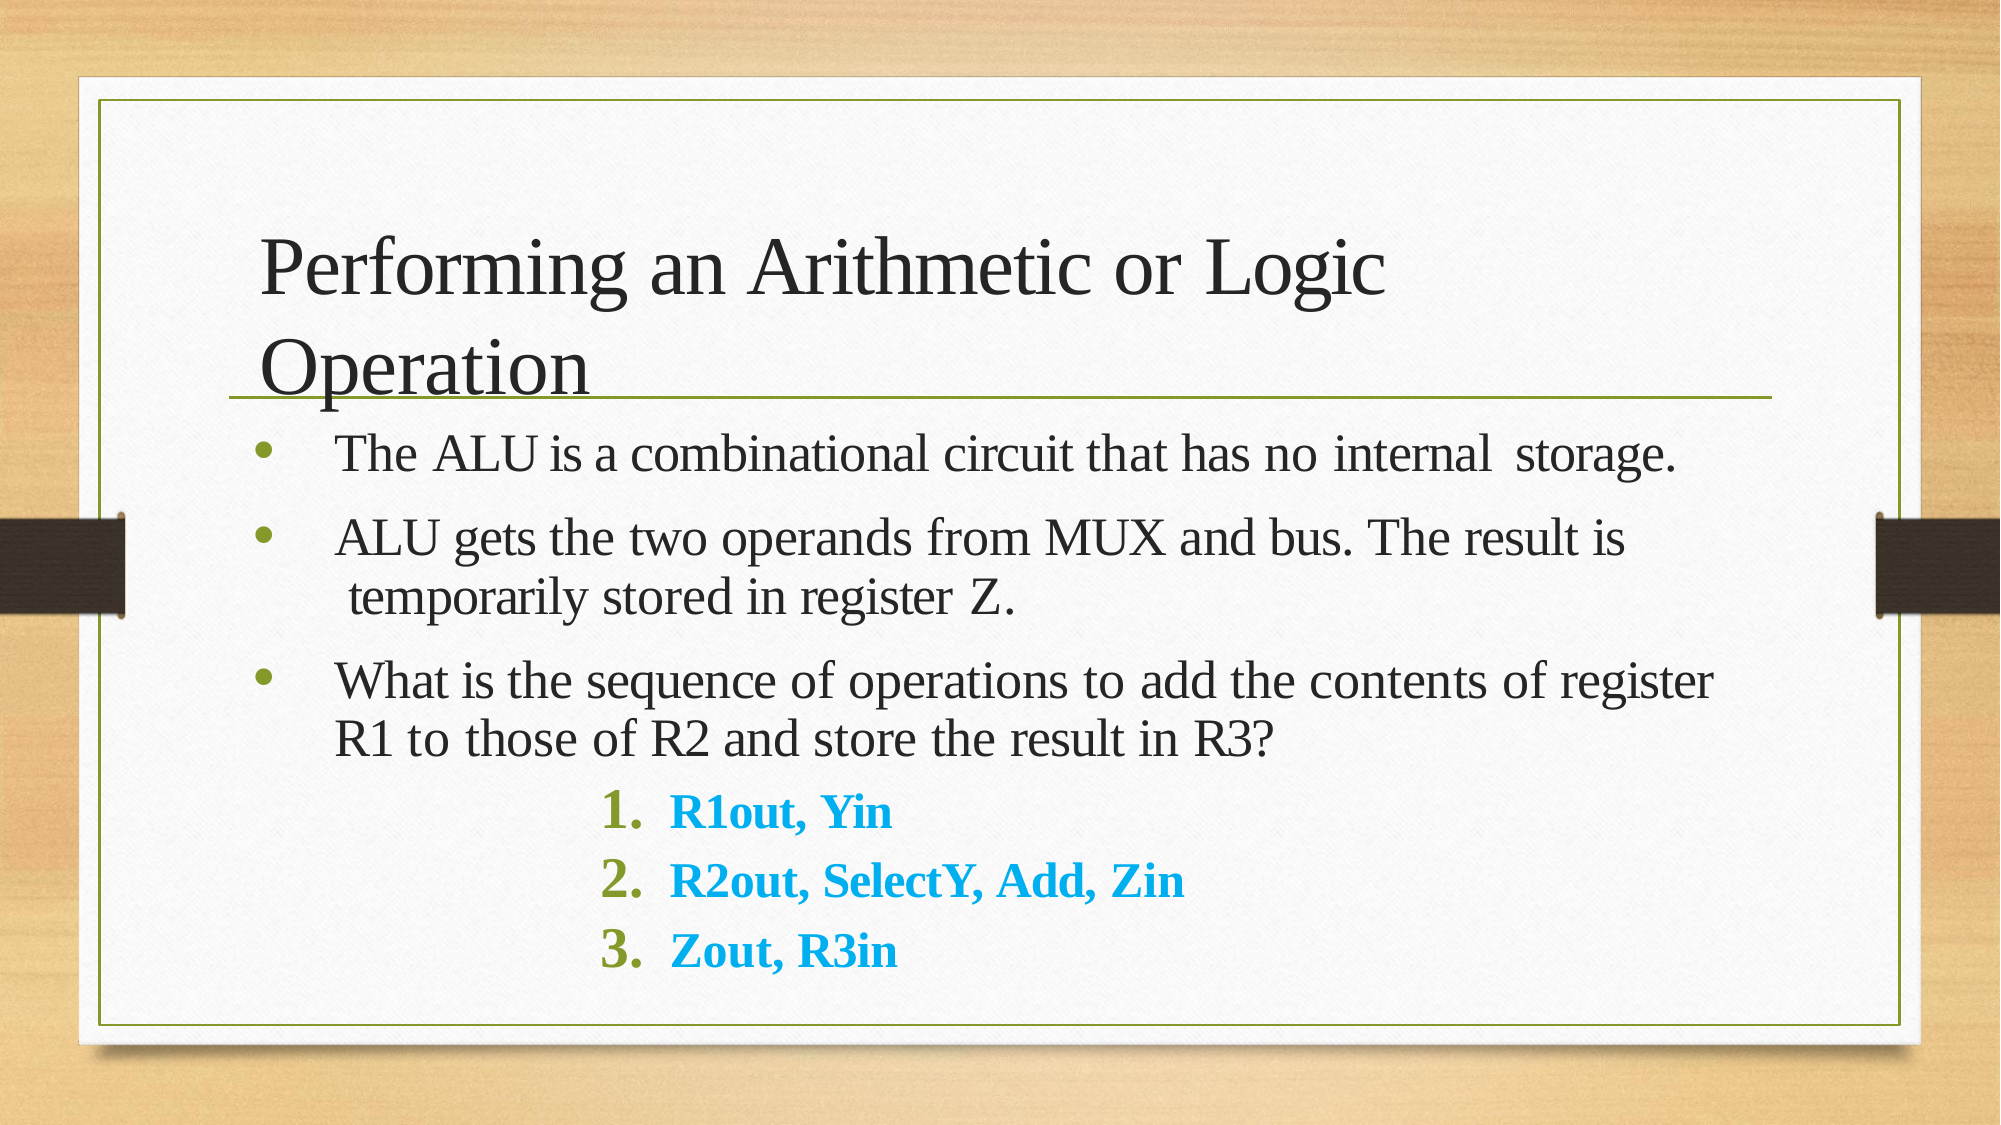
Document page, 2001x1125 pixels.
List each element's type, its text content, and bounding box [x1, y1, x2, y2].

picture [0, 0, 2000, 1125]
title Performing an Arithmetic or Logic Operation [257, 209, 1743, 412]
text_box The ALU is a combinational circuit that has no internal storage. ALU gets the two operands from MUX and bus. The result is temporarily stored in register Z. What is the sequence of operations to add the contents of register R1 to those of R2 and store the result in R3? R1out, Yin R2out, SelectY, Add, Zin Zout, R3in [251, 405, 1734, 978]
